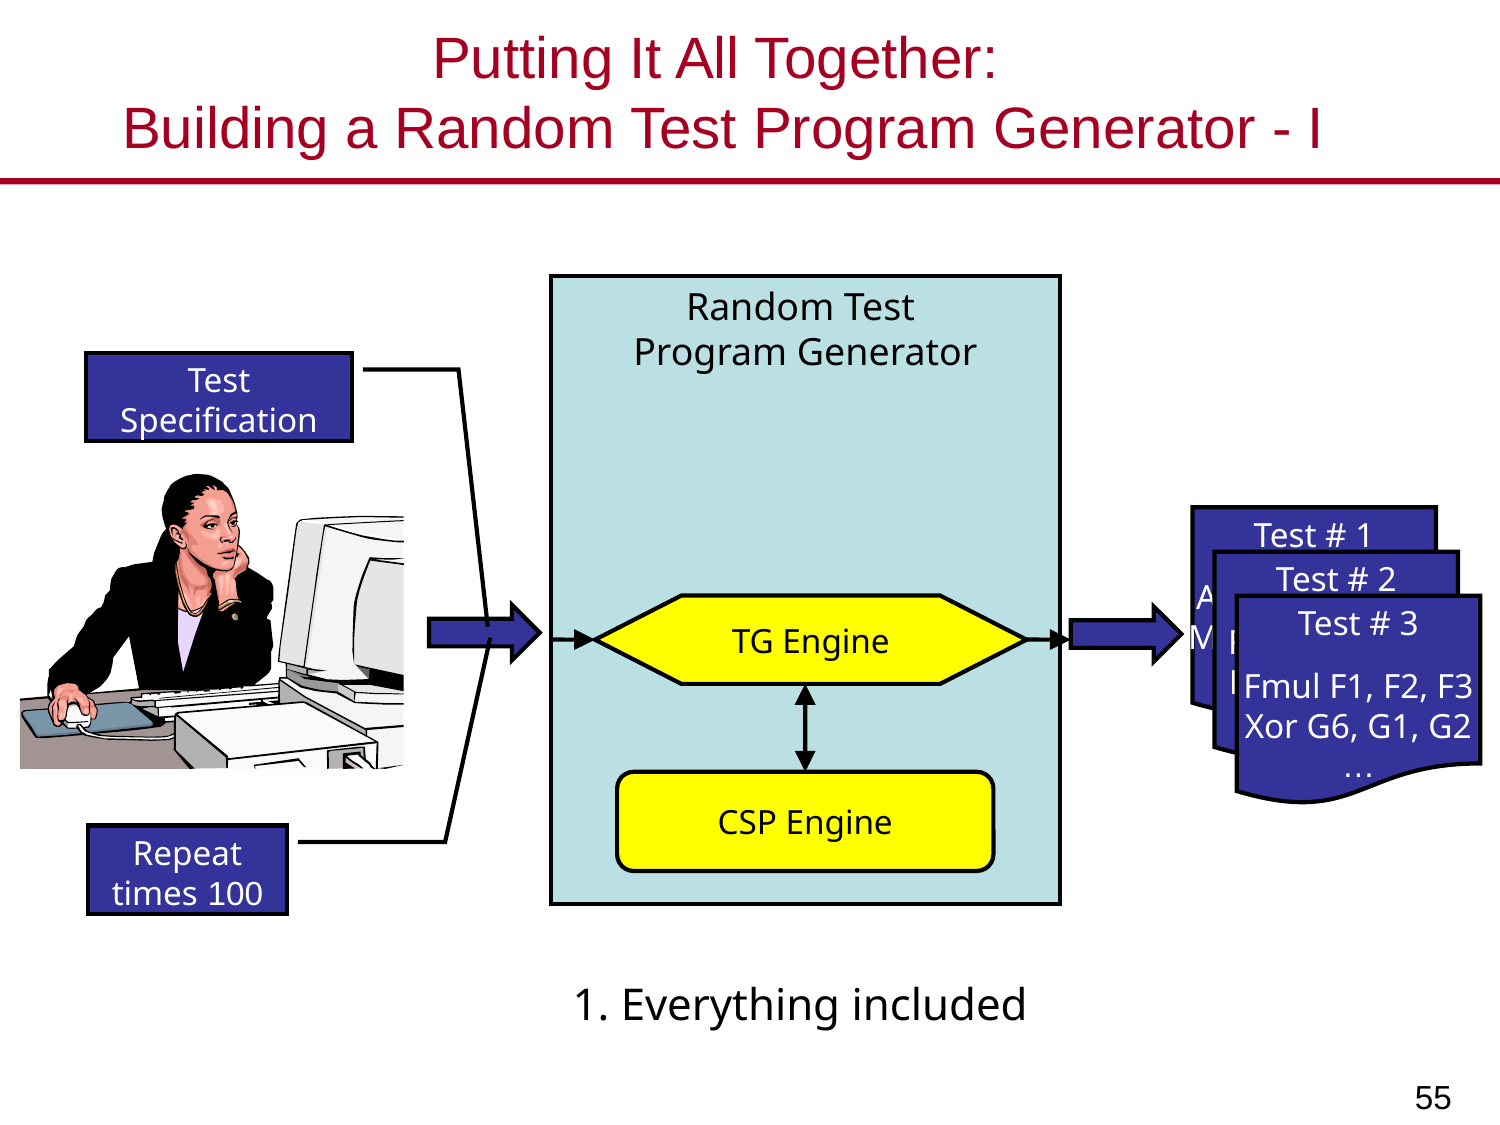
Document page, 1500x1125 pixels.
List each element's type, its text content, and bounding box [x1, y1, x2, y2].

text_box [429, 604, 540, 661]
text_box Test # 2 Fdiv F1, F2, F3 Lw G6, (10)G9 … [1214, 551, 1459, 753]
text_box [794, 683, 816, 772]
text_box CSP Engine [617, 771, 994, 872]
text_box [1070, 606, 1182, 662]
picture [19, 471, 408, 773]
text_box 1. Everything included [559, 970, 1042, 1037]
text_box [550, 629, 596, 650]
text_box Putting It All Together: Building a Random Test Program Generator - I [84, 26, 1363, 155]
text_box Test # 1 Add G1, G2, G3 Mul G6, G9, G11 … [1192, 507, 1436, 709]
text_box TG Engine [595, 595, 1026, 684]
text_box Random Test Program Generator [550, 640, 1060, 905]
text_box Test Specification [86, 353, 352, 442]
text_box Repeat 100 times [87, 825, 287, 914]
text_box Test # 3 Fmul F1, F2, F3 Xor G6, G1, G2 … [1236, 595, 1481, 803]
text_box [1026, 629, 1071, 650]
text_box Random Test Program Generator [550, 275, 1060, 639]
